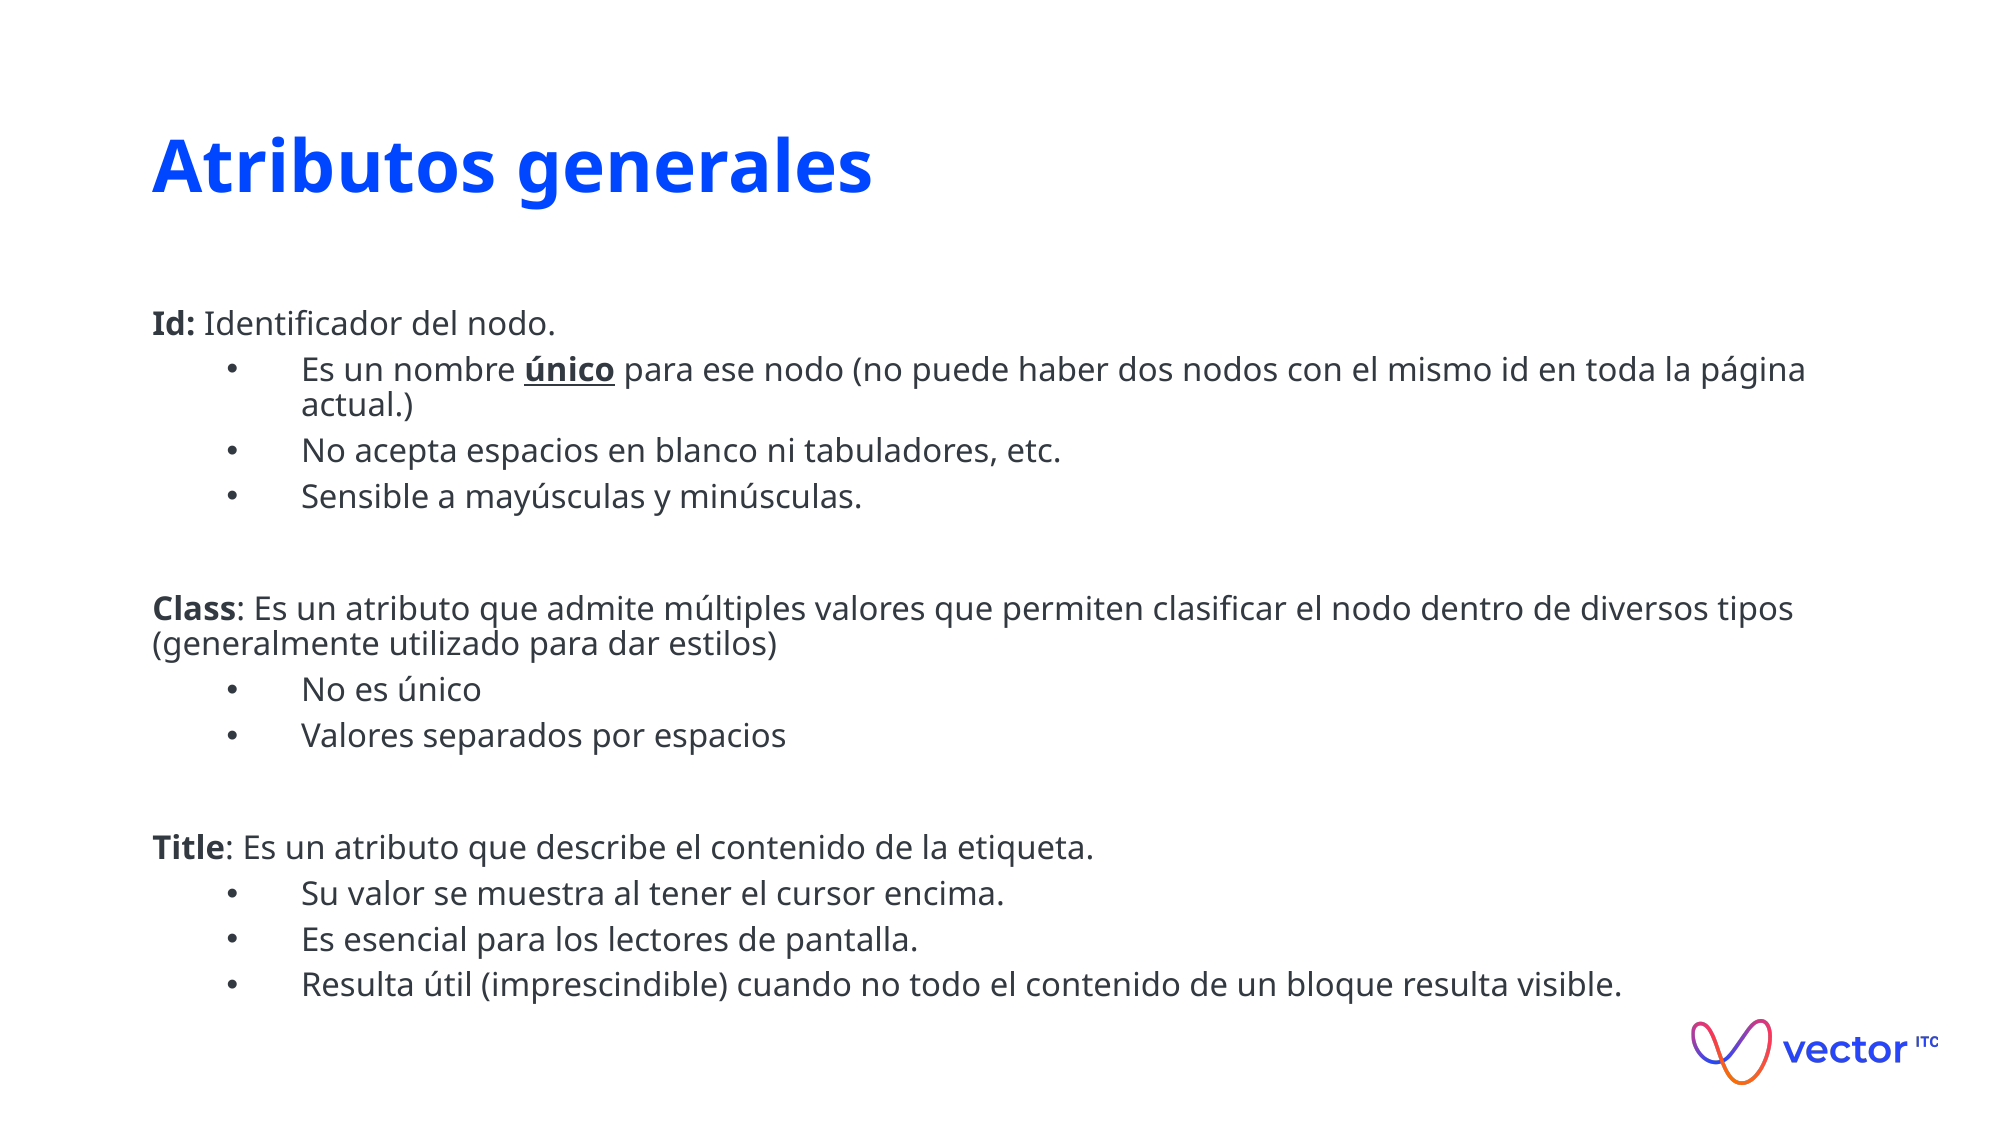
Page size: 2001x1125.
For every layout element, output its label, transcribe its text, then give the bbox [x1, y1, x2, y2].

title Atributos generales [137, 59, 1863, 278]
list Id: Identificador del nodo. Es un nombre único para ese nodo (no puede haber dos nodos con el mismo id en toda la página actual.) No acepta espacios en blanco ni tabuladores, etc. Sensible a mayúsculas y minúsculas. Class: Es un atributo que admite múltiples valores que permiten clasificar el nodo dentro de diversos tipos (generalmente utilizado para dar estilos) No es único Valores separados por espacios Title: Es un atributo que describe el contenido de la etiqueta. Su valor se muestra al tener el cursor encima. Es esencial para los lectores de pantalla. Resulta útil (imprescindible) cuando no todo el contenido de un bloque resulta visible. [137, 299, 1863, 1014]
